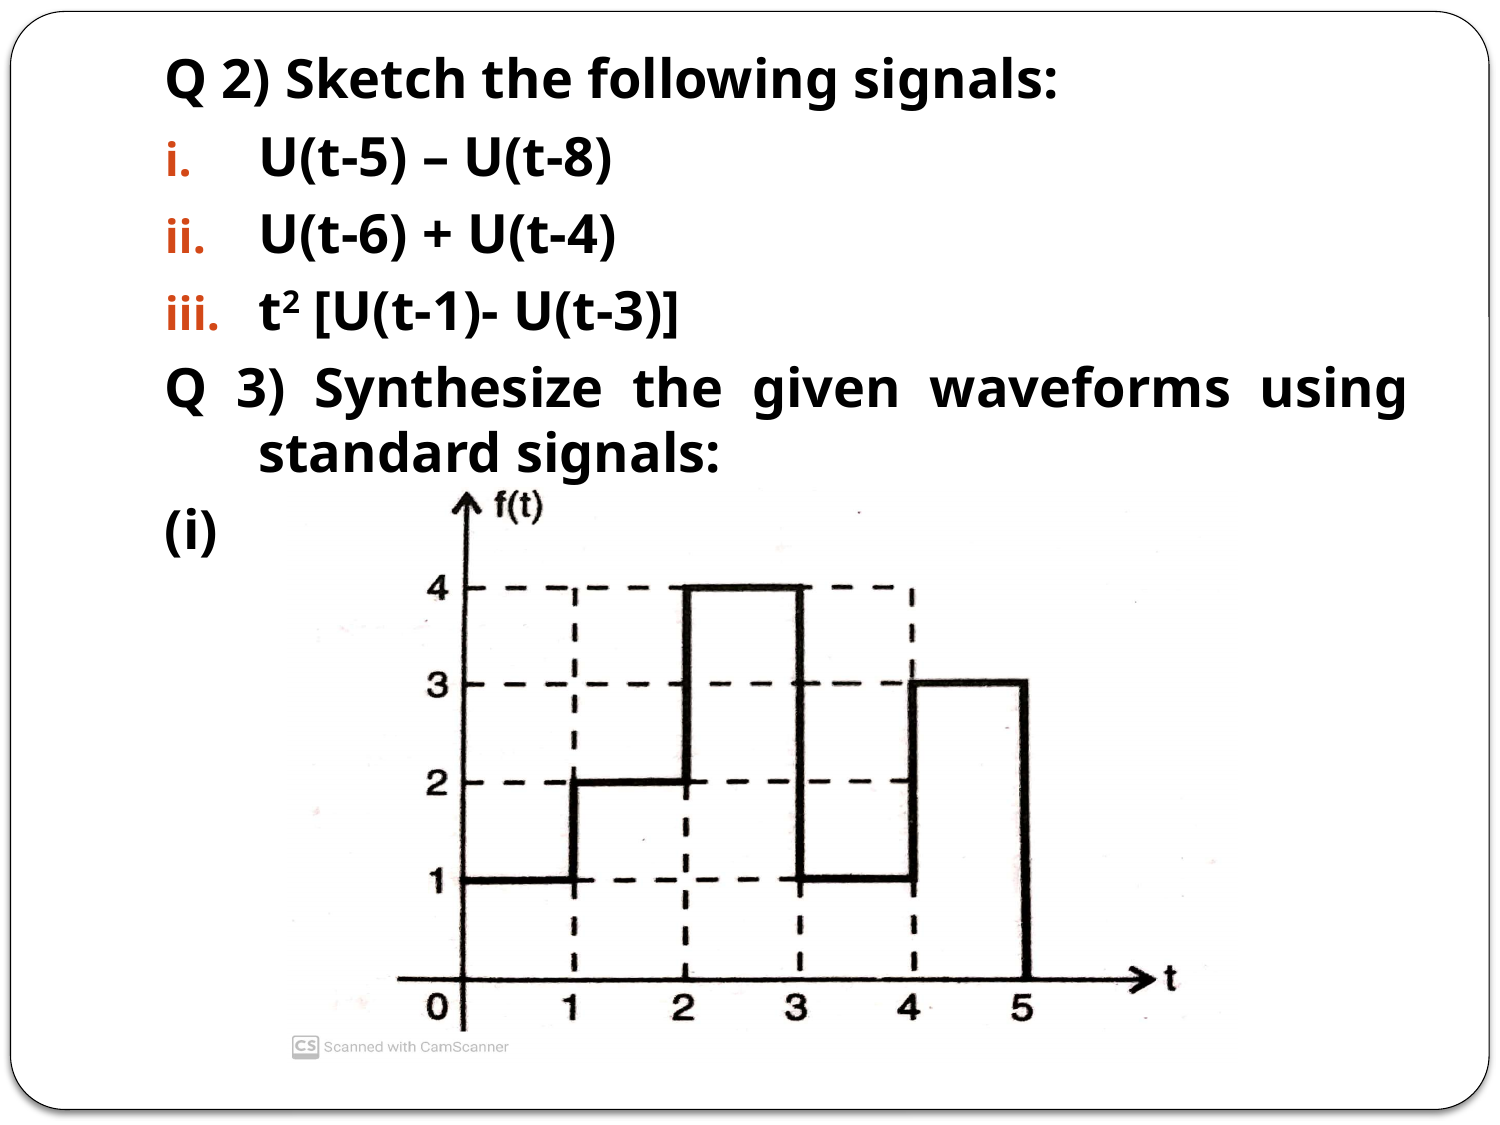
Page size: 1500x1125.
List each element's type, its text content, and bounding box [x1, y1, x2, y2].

list Q 2) Sketch the following signals: U(t-5) – U(t-8) U(t-6) + U(t-4) t2 [U(t-1)- U(t-3)] Q 3) Synthesize the given waveforms using standard signals: (i) [150, 37, 1425, 1088]
picture [287, 487, 1238, 1063]
